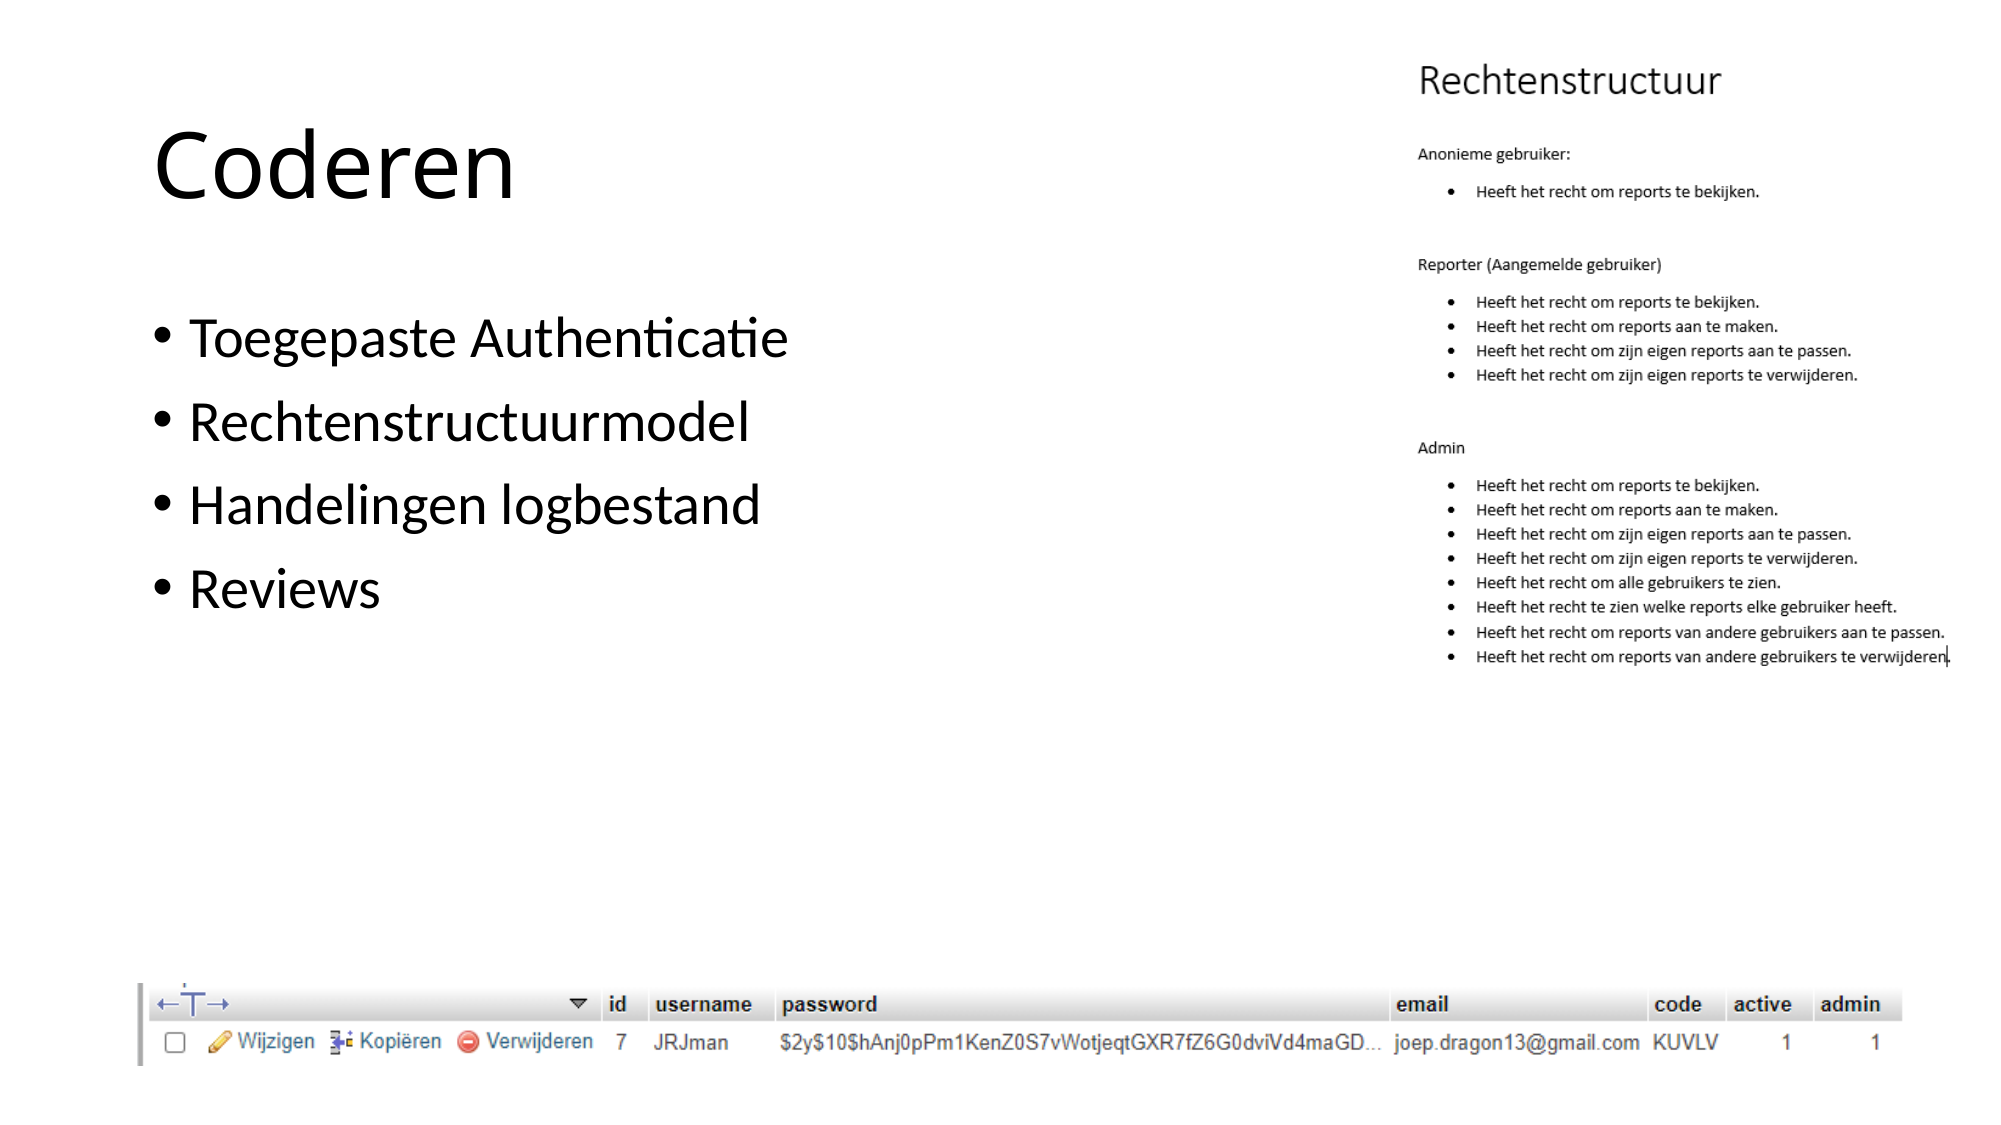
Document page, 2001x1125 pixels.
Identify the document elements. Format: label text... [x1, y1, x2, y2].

list Toegepaste Authenticatie Rechtenstructuurmodel Handelingen logbestand Reviews [137, 299, 1863, 983]
title Coderen [137, 59, 1396, 278]
picture [1396, 31, 2000, 700]
picture [137, 983, 1904, 1066]
